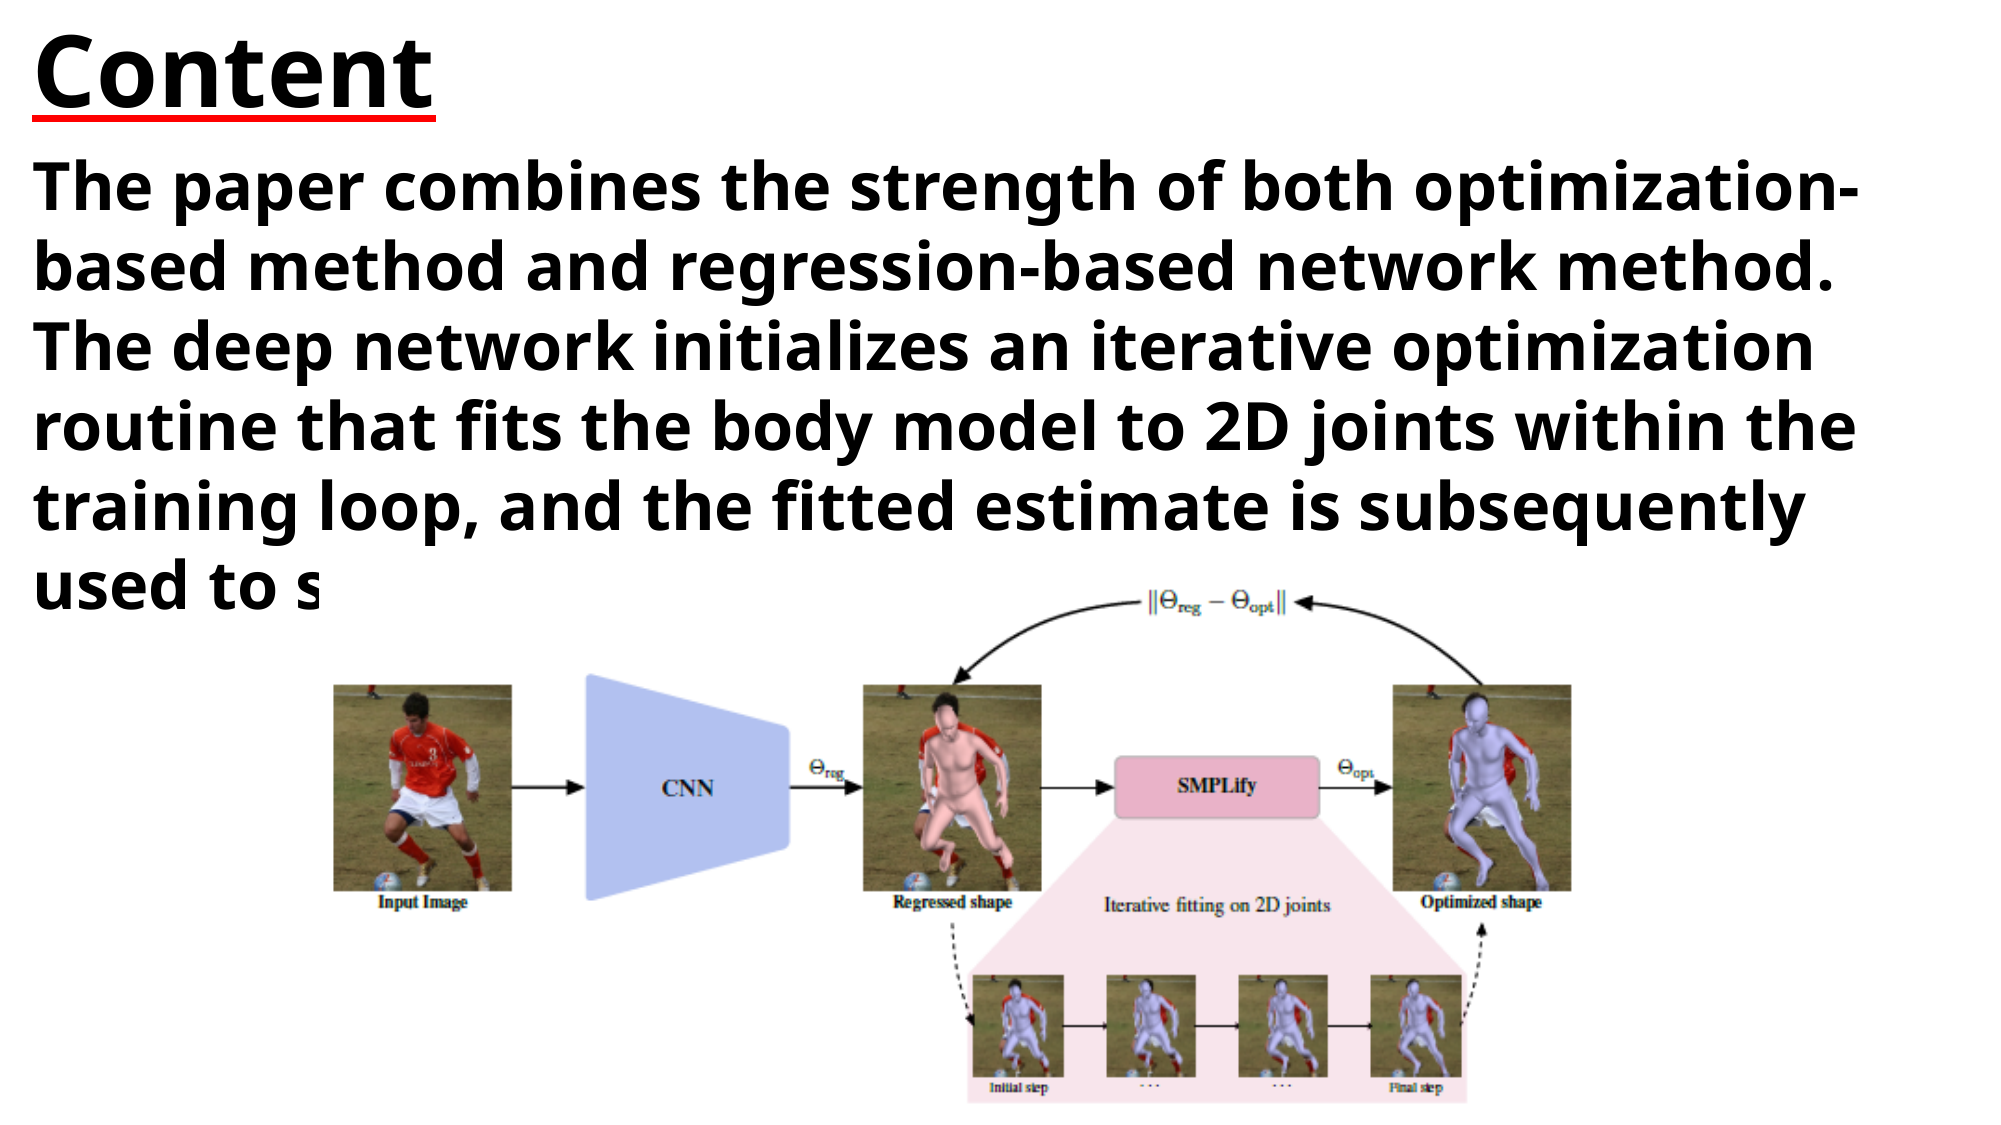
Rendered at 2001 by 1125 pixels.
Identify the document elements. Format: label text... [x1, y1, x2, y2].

picture [319, 555, 1581, 1113]
text_box Content [17, 0, 1116, 135]
text_box The paper combines the strength of both optimization-based method and regression-based network method. The deep network initializes an iterative optimization routine that fits the body model to 2D joints within the training loop, and the fitted estimate is subsequently used to supervise the network. [17, 136, 1939, 631]
